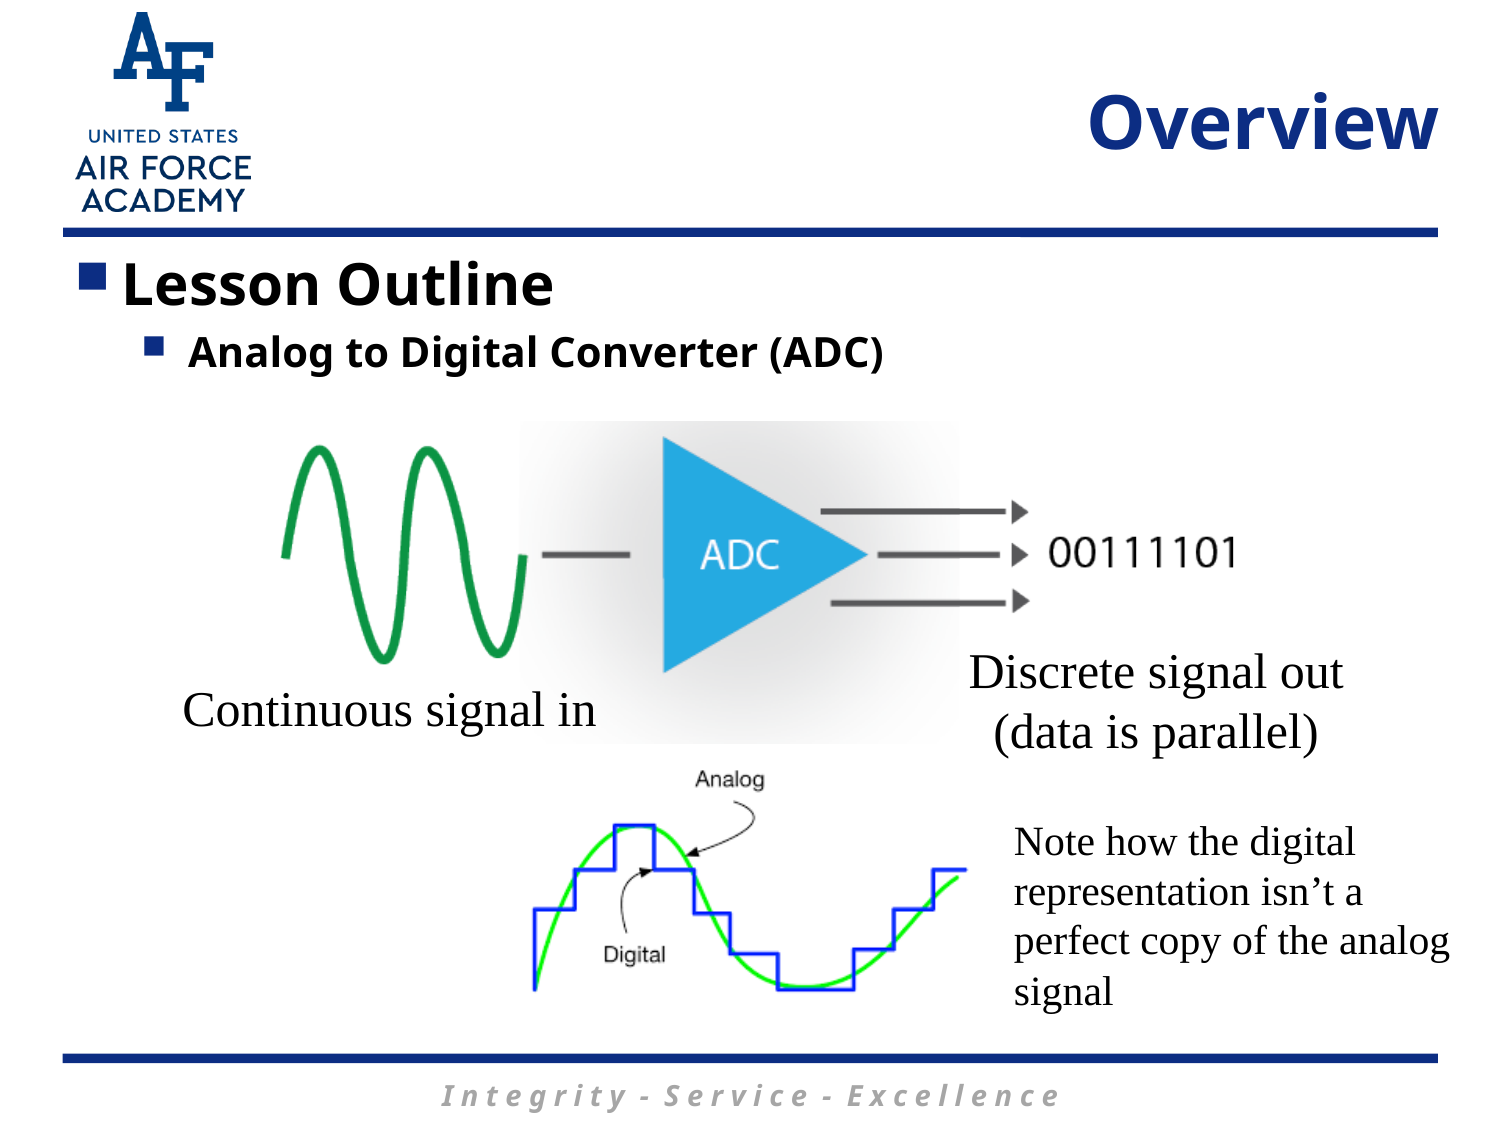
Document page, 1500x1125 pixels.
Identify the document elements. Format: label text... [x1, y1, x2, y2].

text_box Note how the digital representation isn’t a perfect copy of the analog signal [999, 805, 1487, 1021]
list Lesson Outline Analog to Digital Converter (ADC) [59, 239, 1441, 1051]
text_box Continuous signal in [167, 668, 275, 744]
title Overview [299, 29, 1456, 211]
picture [75, 12, 251, 212]
picture [280, 420, 1244, 1009]
text_box Discrete signal out (data is parallel) [1249, 630, 1370, 766]
